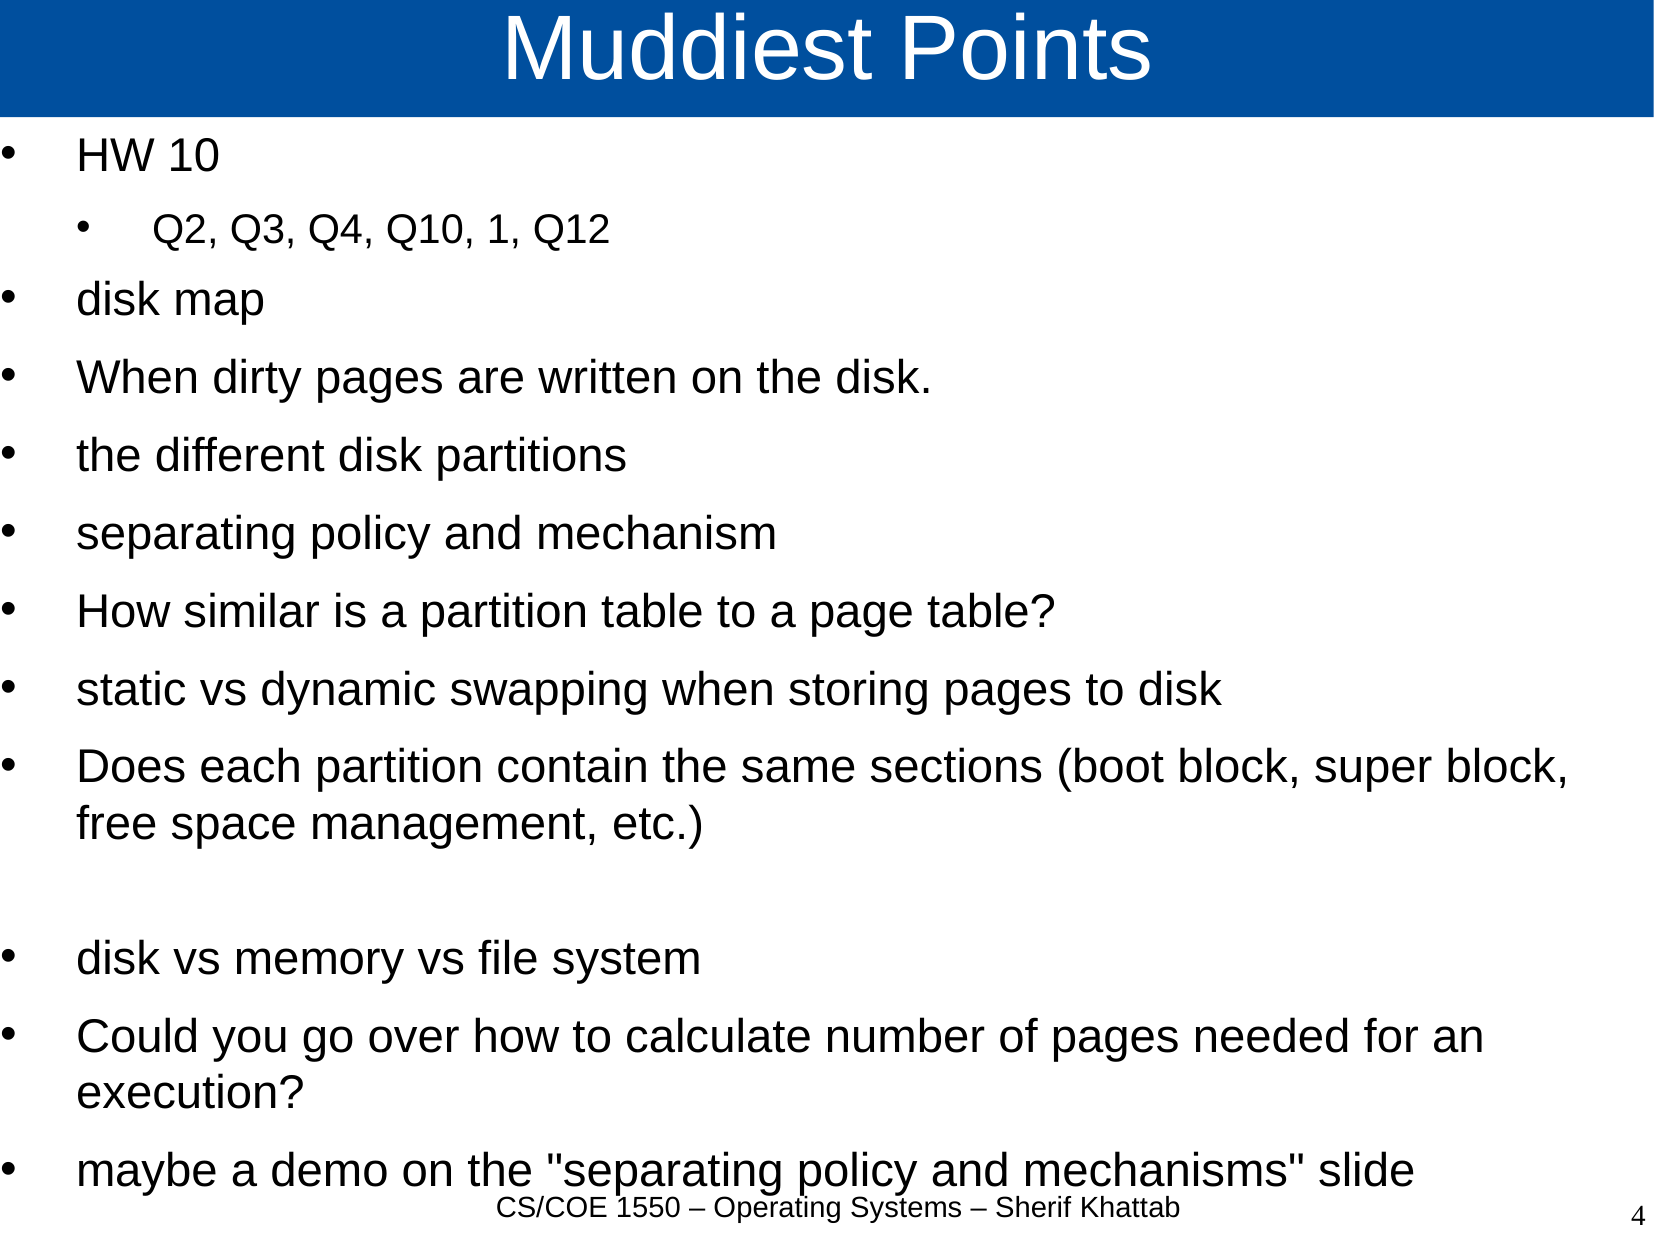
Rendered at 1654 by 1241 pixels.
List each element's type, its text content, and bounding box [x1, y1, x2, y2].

slide_number 4 [1265, 1198, 1647, 1241]
title Muddiest Points [0, 0, 1654, 118]
footer CS/COE 1550 – Operating Systems – Sherif Khattab [460, 1190, 1217, 1241]
list HW 10 Q2, Q3, Q4, Q10, 1, Q12 disk map When dirty pages are written on the disk. the different disk partitions separating policy and mechanism How similar is a partition table to a page table? static vs dynamic swapping when storing pages to disk Does each partition contain the same sections (boot block, super block, free space management, etc.) disk vs memory vs file system Could you go over how to calculate number of pages needed for an execution? maybe a demo on the "separating policy and mechanisms" slide [0, 123, 1654, 1202]
